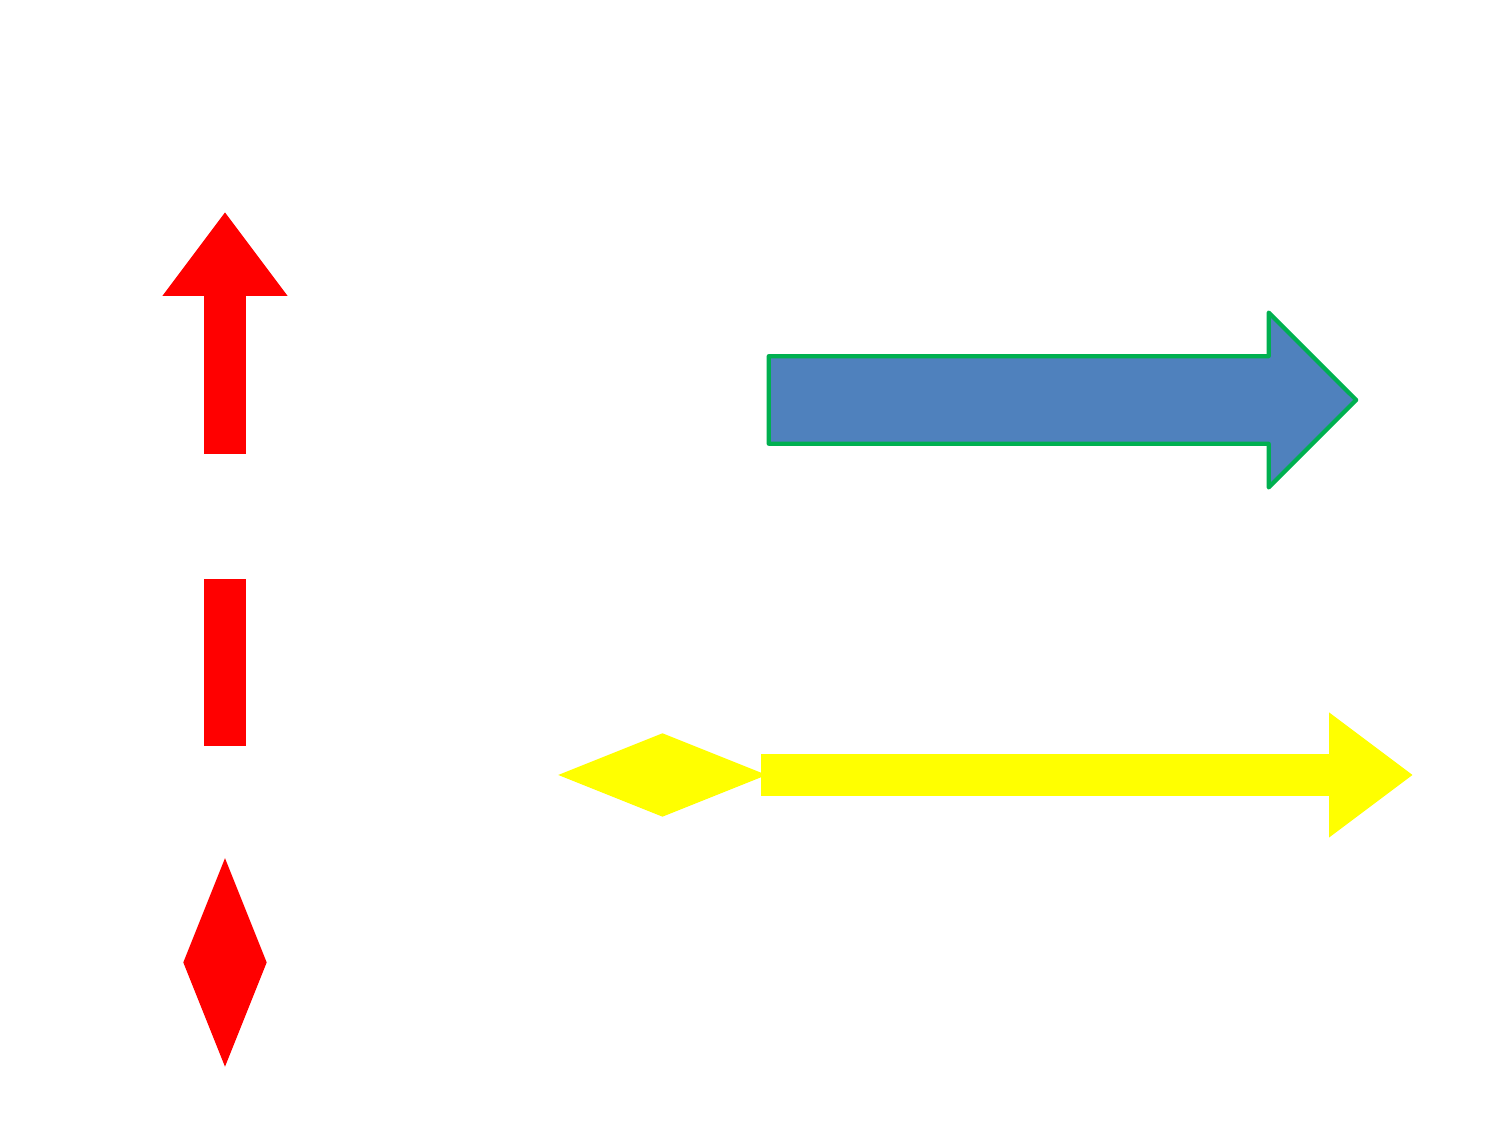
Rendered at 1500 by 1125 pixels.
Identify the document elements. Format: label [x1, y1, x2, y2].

text_box [766, 310, 1359, 490]
